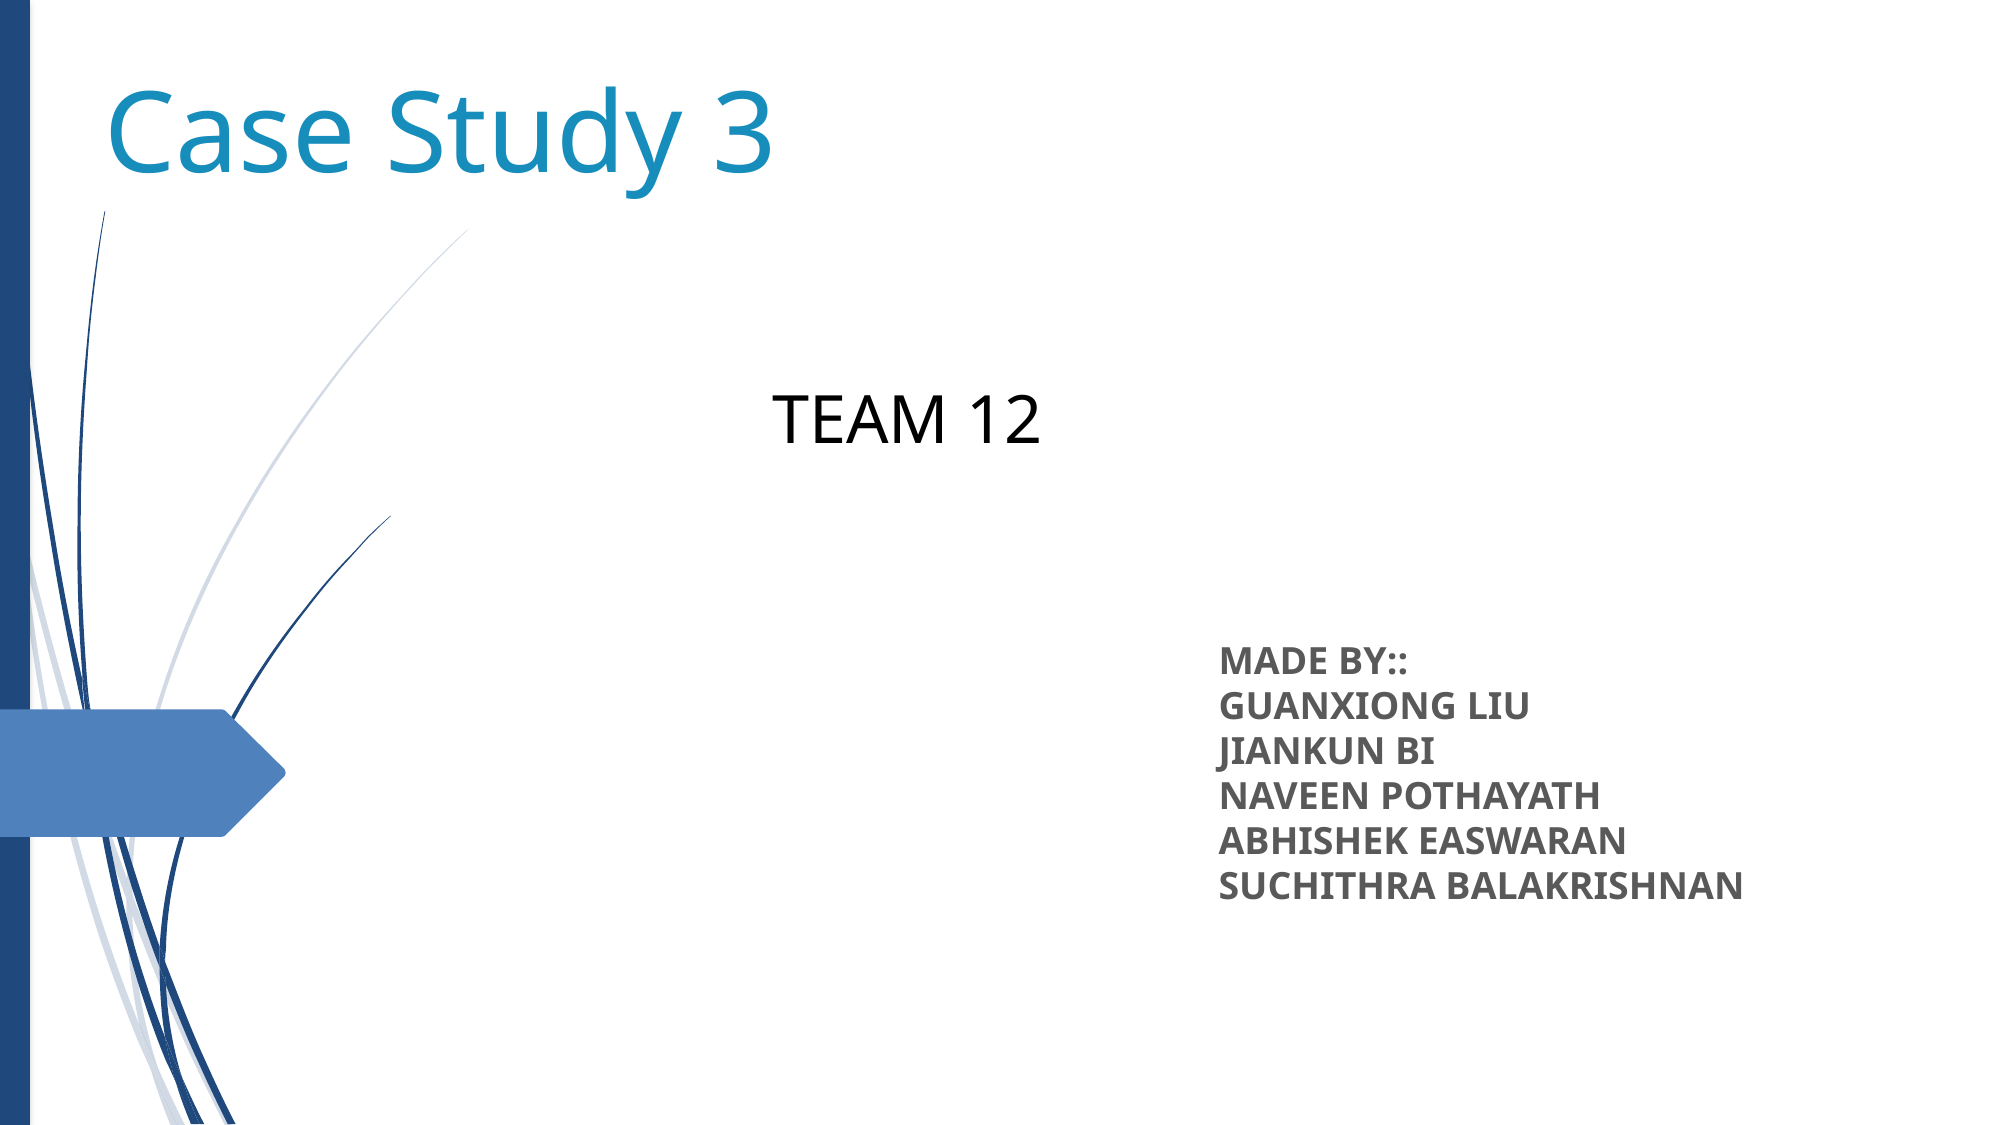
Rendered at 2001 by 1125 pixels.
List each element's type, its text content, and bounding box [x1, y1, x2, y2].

text_box TEAM 12 [757, 369, 1204, 464]
text_box MADE BY:: GUANXIONG LIU JIANKUN BI NAVEEN POTHAYATH ABHISHEK EASWARAN SUCHITHRA BALAKRISHNAN [1203, 629, 2000, 1095]
text_box Case Study 3 [90, 0, 1553, 338]
